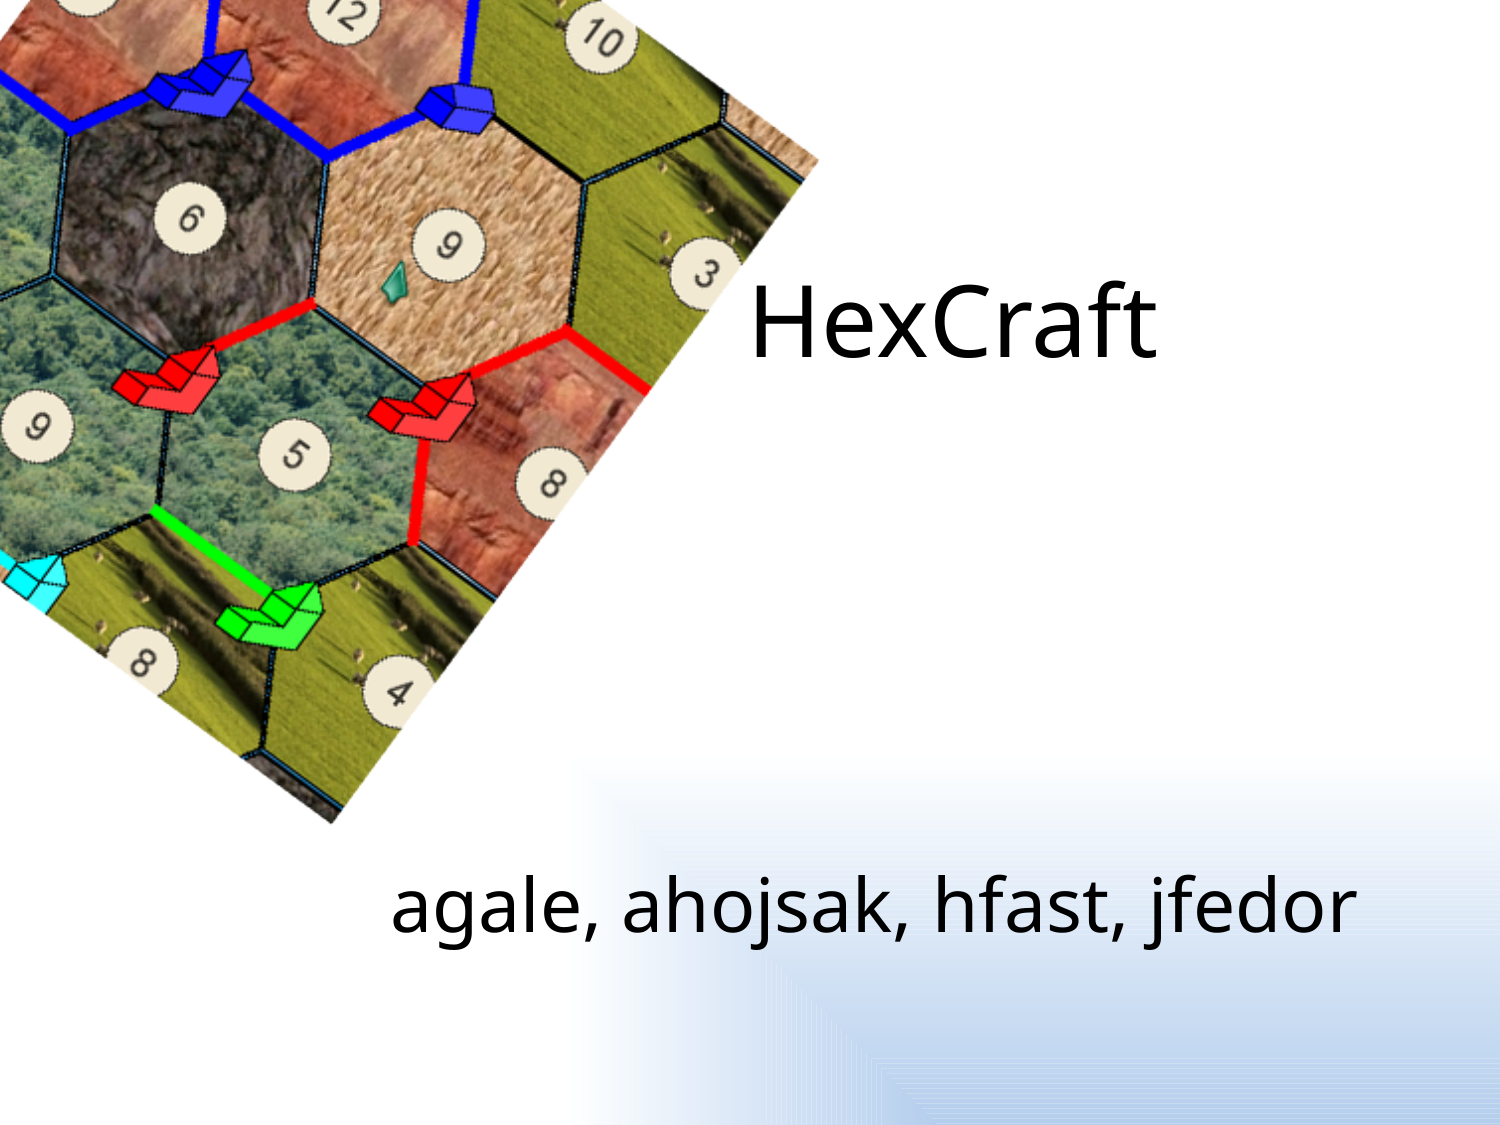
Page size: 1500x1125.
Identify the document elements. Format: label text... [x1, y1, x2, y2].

picture [0, 0, 831, 838]
text_box HexCraft agale, ahojsak, hfast, jfedor [349, 249, 1400, 955]
